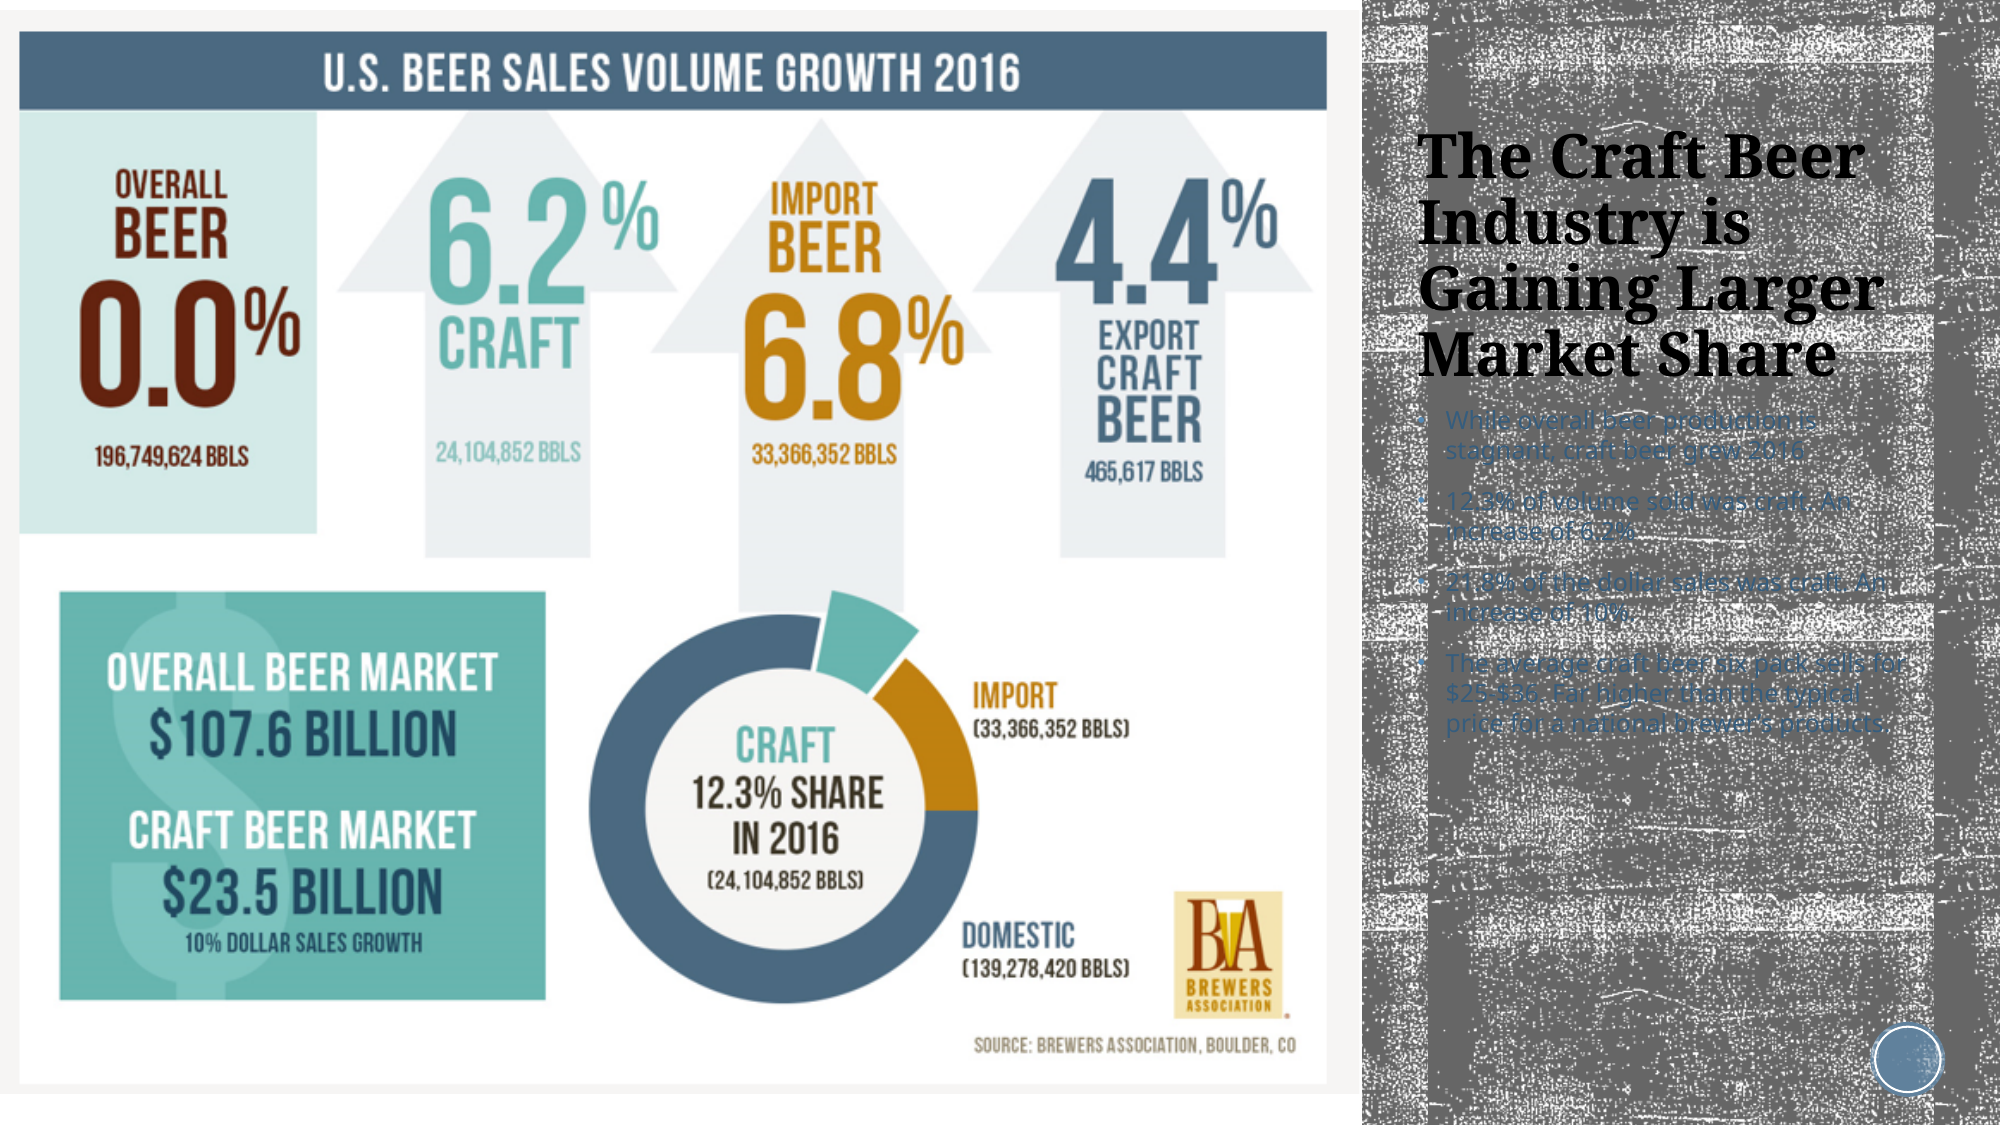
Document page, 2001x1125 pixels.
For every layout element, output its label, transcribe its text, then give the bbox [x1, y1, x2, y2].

title The Craft Beer Industry is Gaining Larger Market Share [1402, 112, 1928, 397]
list While overall beer production is stagnant, craft beer grew 2016 12.3% of volume sold was craft. An increase of 6.2% 21.8% of the dollar sales was craft. An increase of 10%. The average craft beer six pack sells for $25-$36. Far higher than the typical price for a national brewer’s products. [1402, 397, 1928, 938]
picture [0, 10, 1360, 1094]
